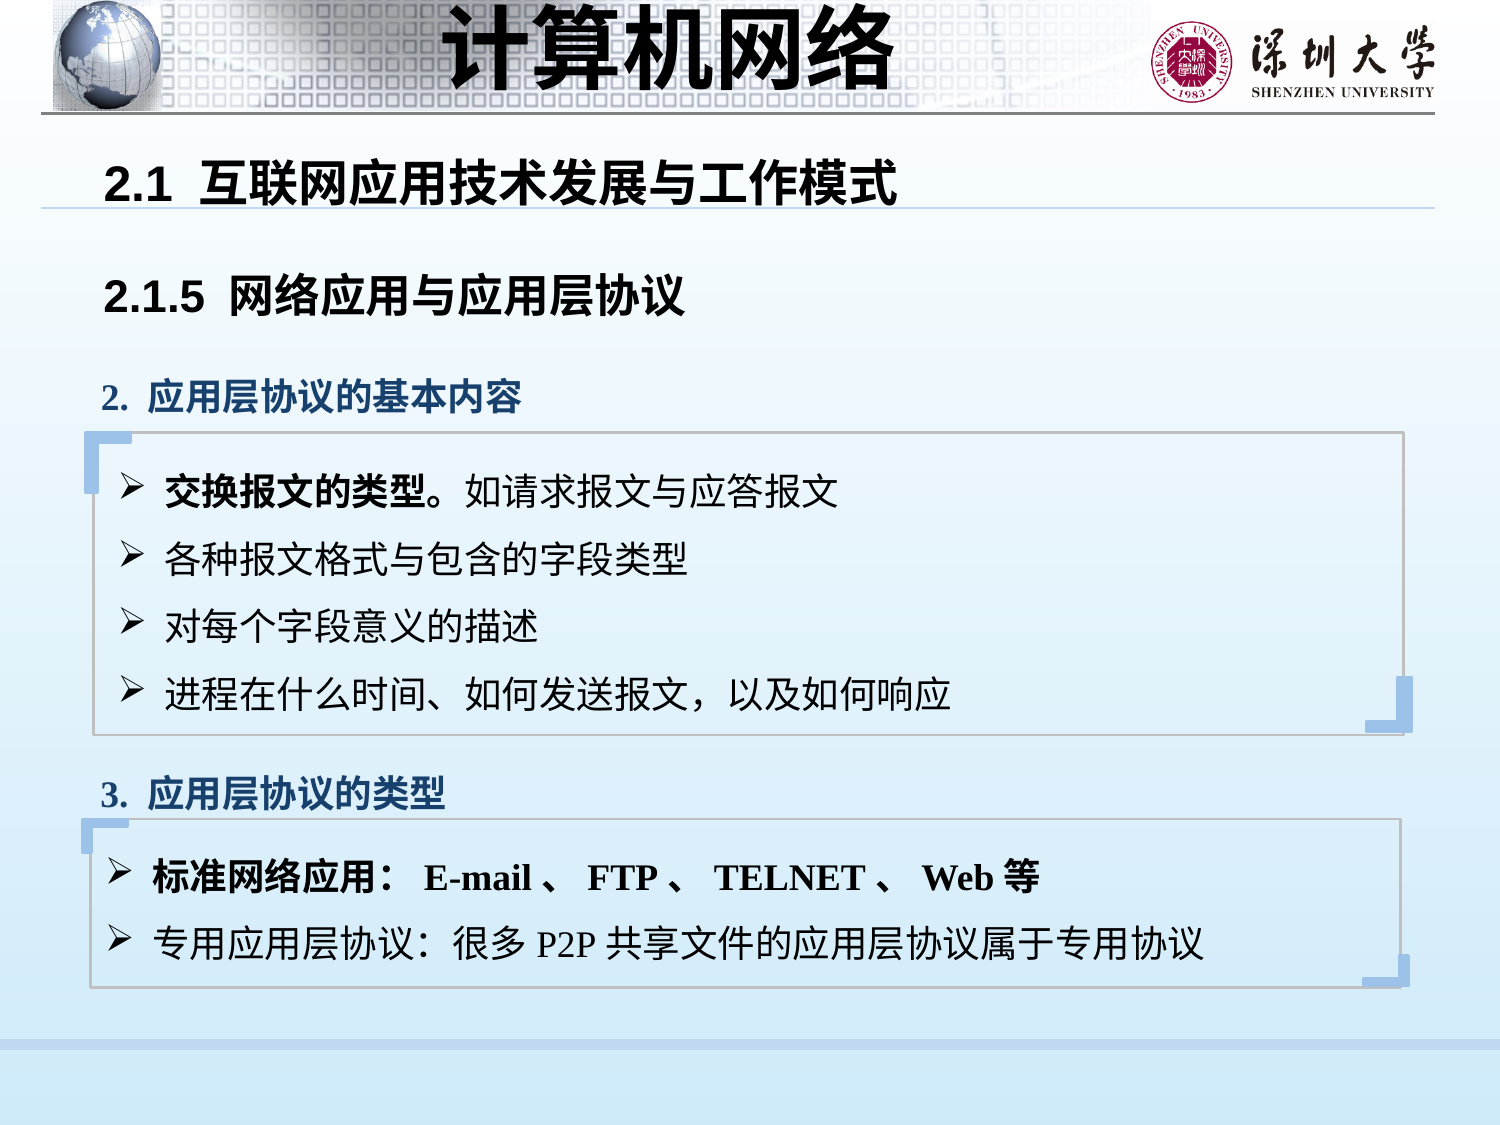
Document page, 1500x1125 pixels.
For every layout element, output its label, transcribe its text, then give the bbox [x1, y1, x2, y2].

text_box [85, 432, 1412, 736]
text_box 2.1 互联网应用技术发展与工作模式 [88, 113, 1400, 208]
picture [53, 1, 1436, 111]
text_box 2. 应用层协议的基本内容 [86, 343, 739, 426]
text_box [82, 818, 1409, 989]
text_box 3. 应用层协议的类型 [85, 742, 738, 816]
text_box 2.1.5 网络应用与应用层协议 [88, 231, 1400, 329]
